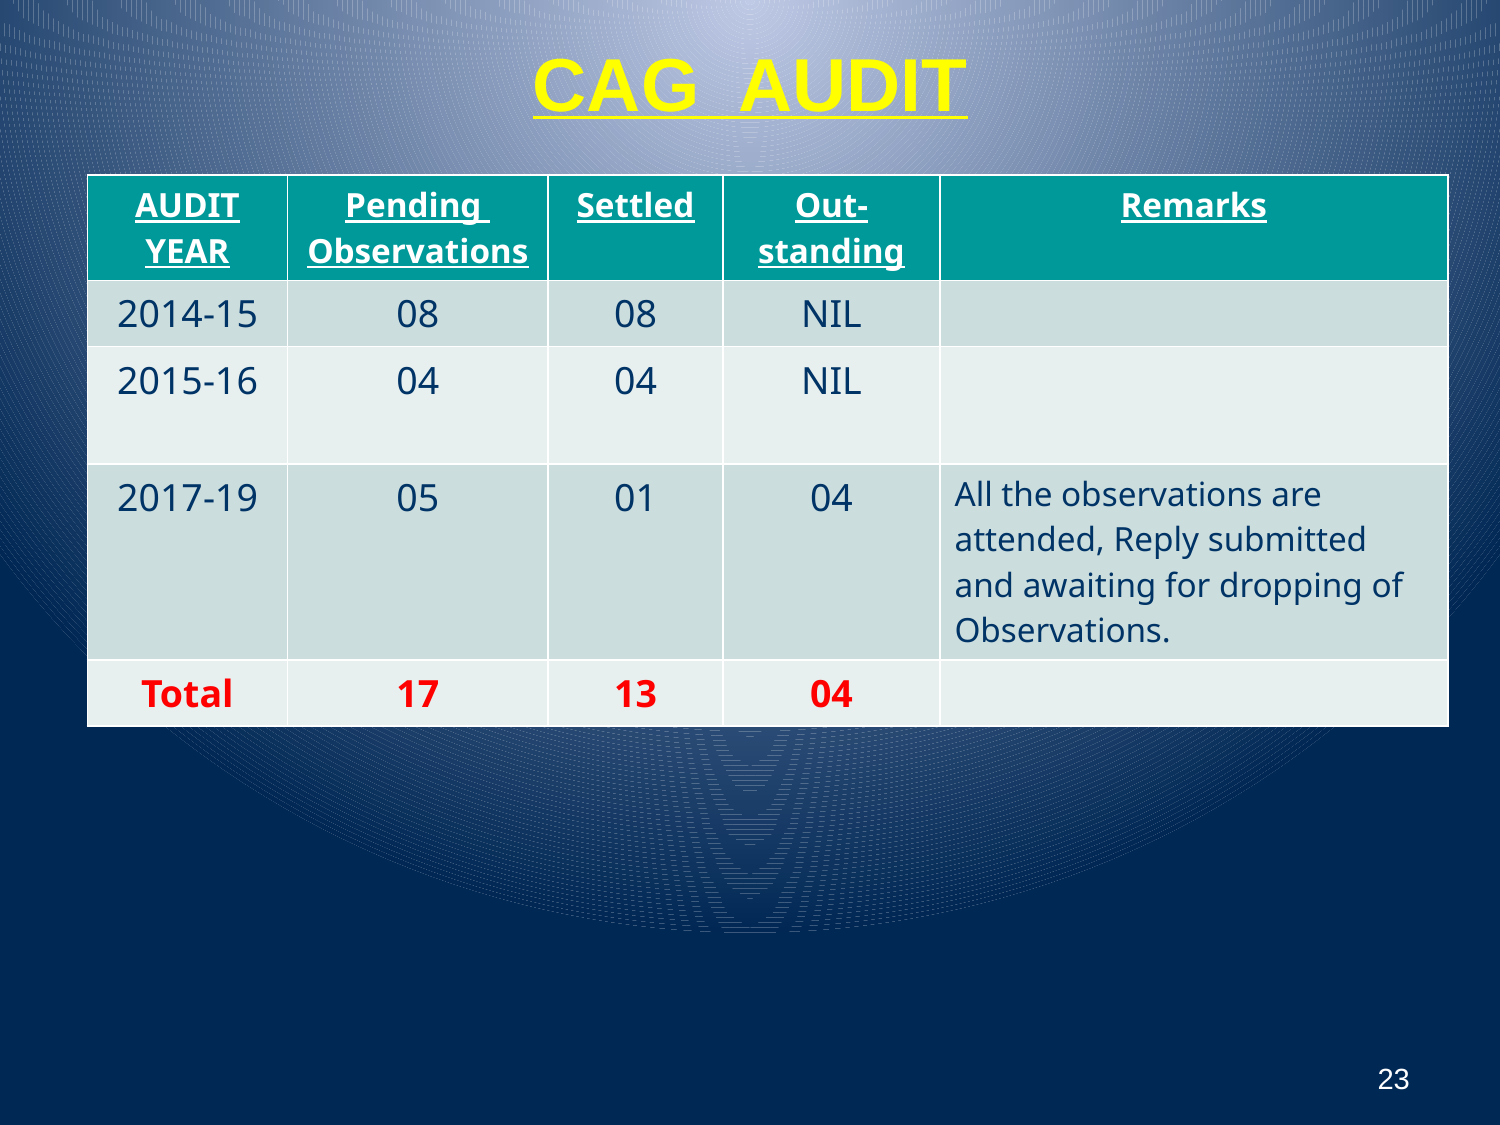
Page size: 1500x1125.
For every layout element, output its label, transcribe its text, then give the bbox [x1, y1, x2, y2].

table_cell 2015-16 [88, 347, 287, 463]
table_cell NIL [724, 347, 939, 463]
table_cell 08 [288, 281, 547, 346]
table_cell [941, 661, 1447, 725]
table_cell 13 [549, 661, 722, 725]
table_header Remarks [941, 176, 1447, 280]
table_header Settled [549, 176, 722, 280]
table_cell All the observations are attended, Reply submitted and awaiting for dropping of Observations. [941, 465, 1447, 659]
table_cell 2017-19 [88, 465, 287, 659]
title CAG AUDIT [0, 37, 1500, 126]
table_cell 04 [724, 465, 939, 659]
slide_number 23 [1074, 1024, 1426, 1103]
table_cell 04 [288, 347, 547, 463]
table_header Pending Observations [288, 176, 547, 280]
table_cell 08 [549, 281, 722, 346]
table_cell 2014-15 [88, 281, 287, 346]
table_cell NIL [724, 281, 939, 346]
table_cell [941, 281, 1447, 346]
table_cell 17 [288, 661, 547, 725]
table_cell 04 [724, 661, 939, 725]
table_cell 05 [288, 465, 547, 659]
table_cell 01 [549, 465, 722, 659]
table_cell [941, 347, 1447, 463]
table_cell Total [88, 661, 287, 725]
table_header Out- standing [724, 176, 939, 280]
table_cell 04 [549, 347, 722, 463]
table_header AUDIT YEAR [88, 176, 287, 280]
